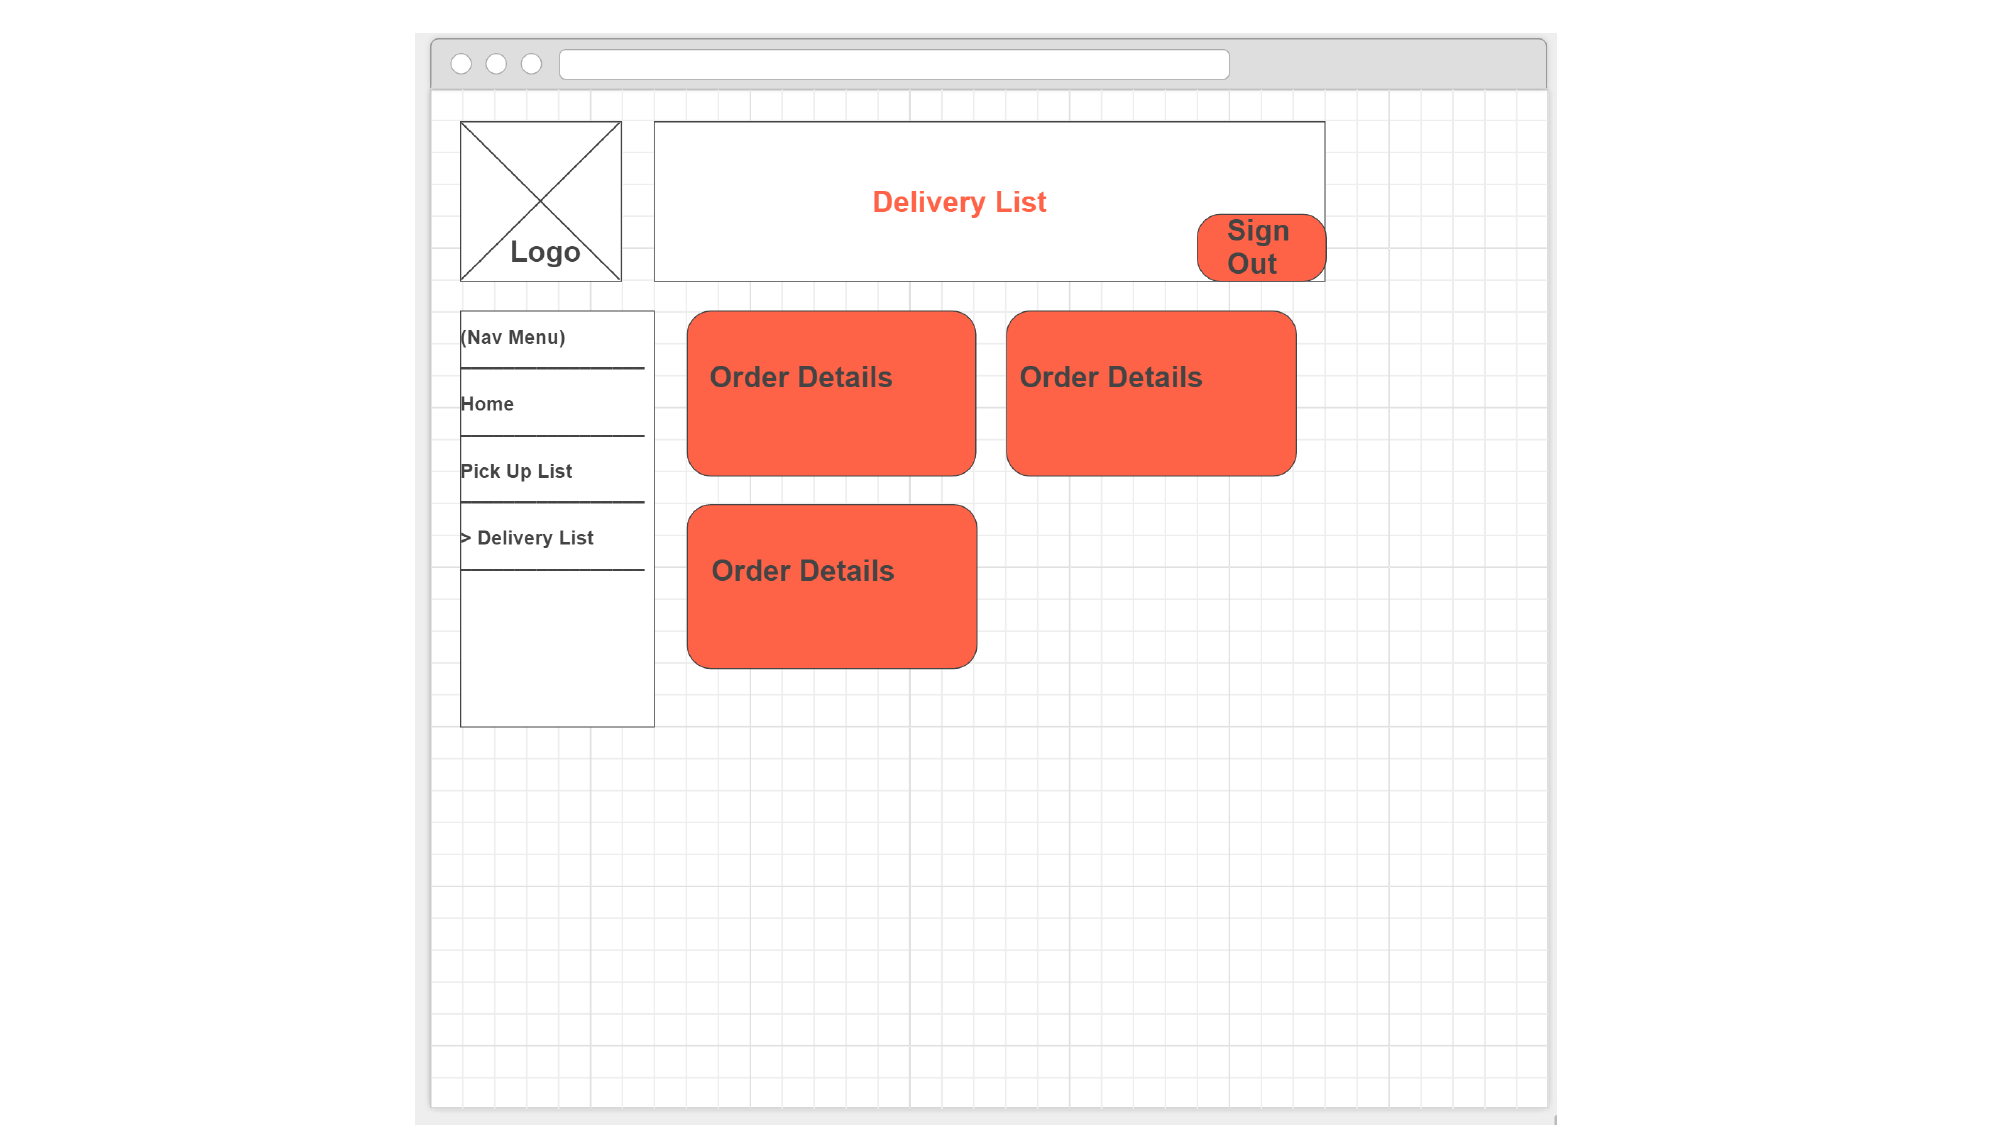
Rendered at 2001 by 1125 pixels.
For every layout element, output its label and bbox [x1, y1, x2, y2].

picture [415, 33, 1557, 1125]
